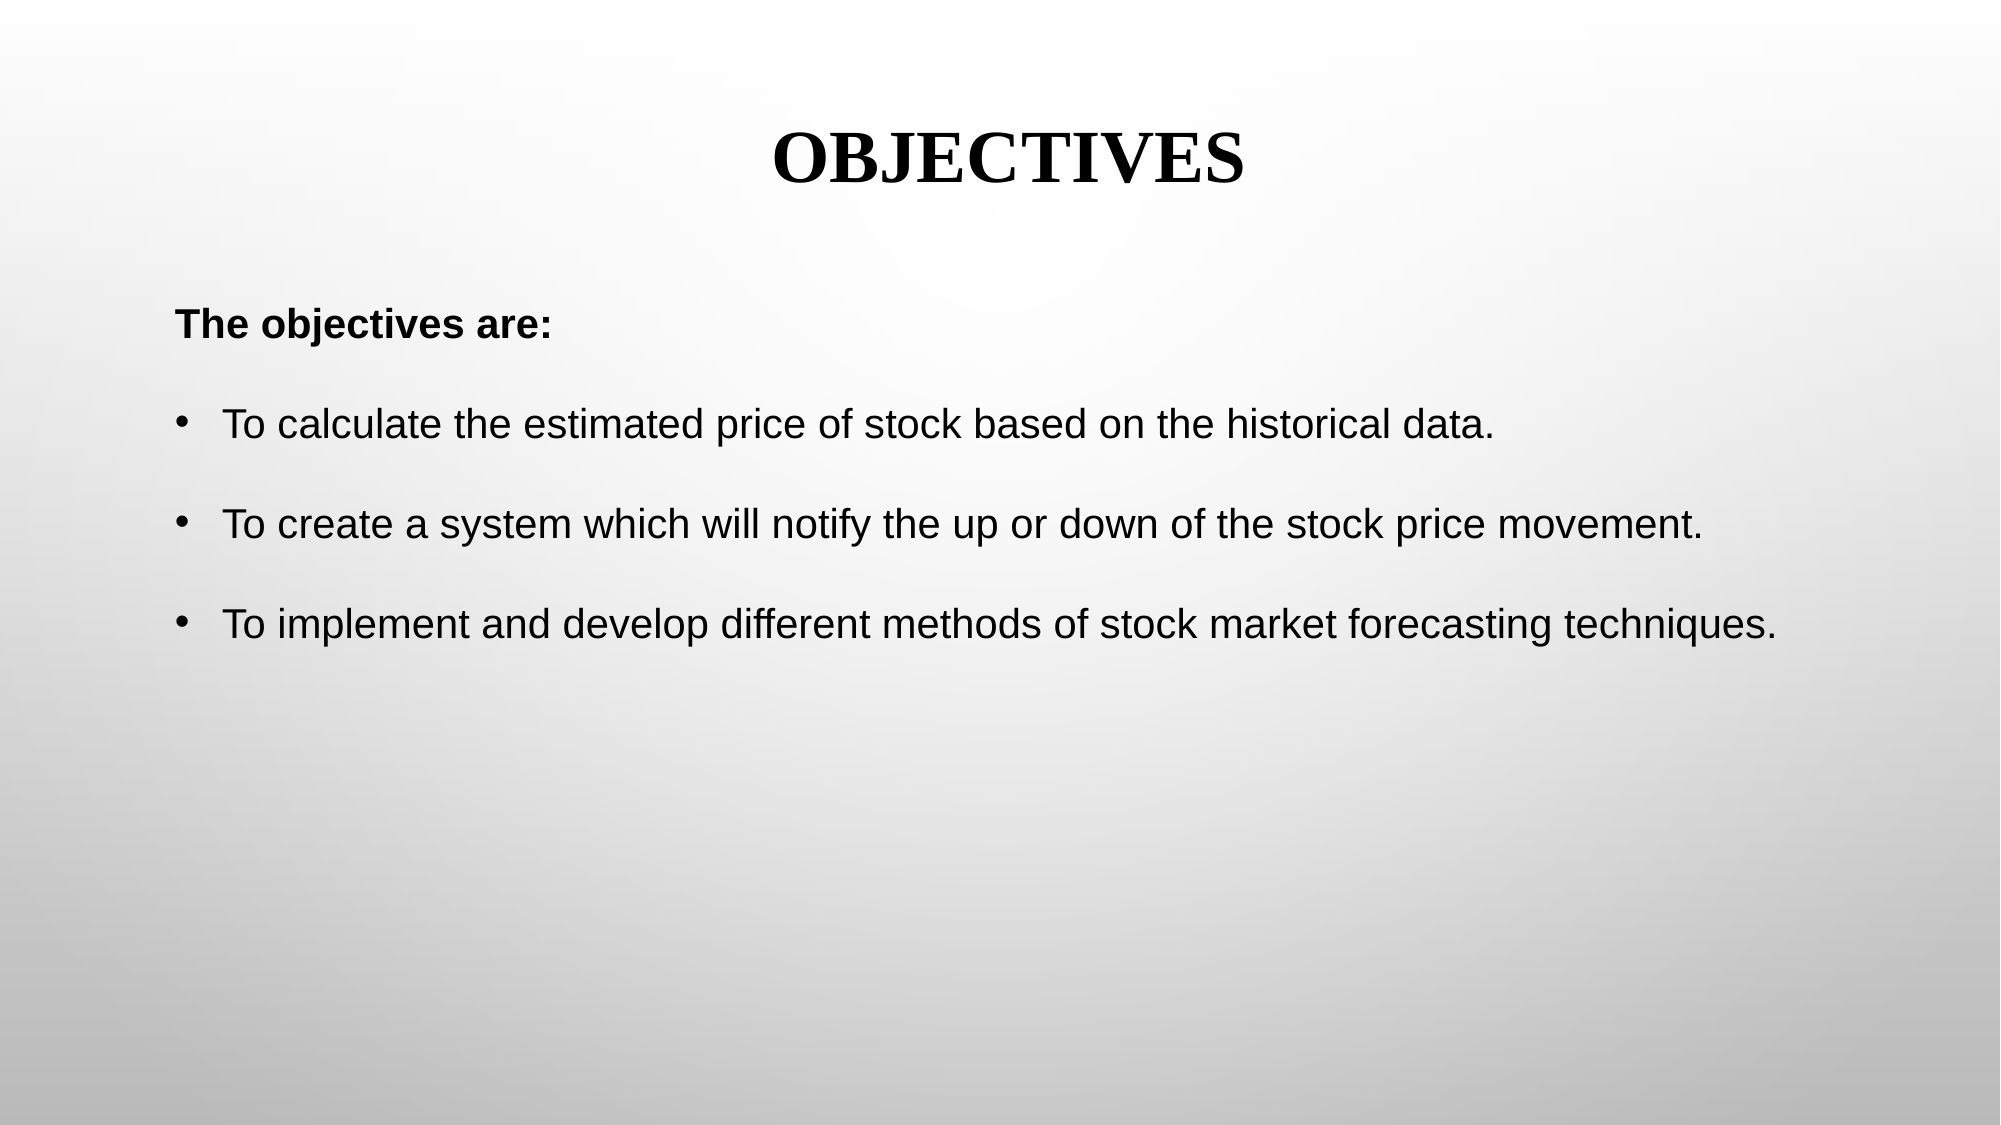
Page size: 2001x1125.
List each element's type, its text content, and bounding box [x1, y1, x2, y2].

text_box The objectives are: To calculate the estimated price of stock based on the historical data. To create a system which will notify the up or down of the stock price movement. To implement and develop different methods of stock market forecasting techniques. [160, 289, 1897, 1125]
title OBJECTIVES [158, 27, 1859, 290]
picture [0, 0, 2000, 1125]
